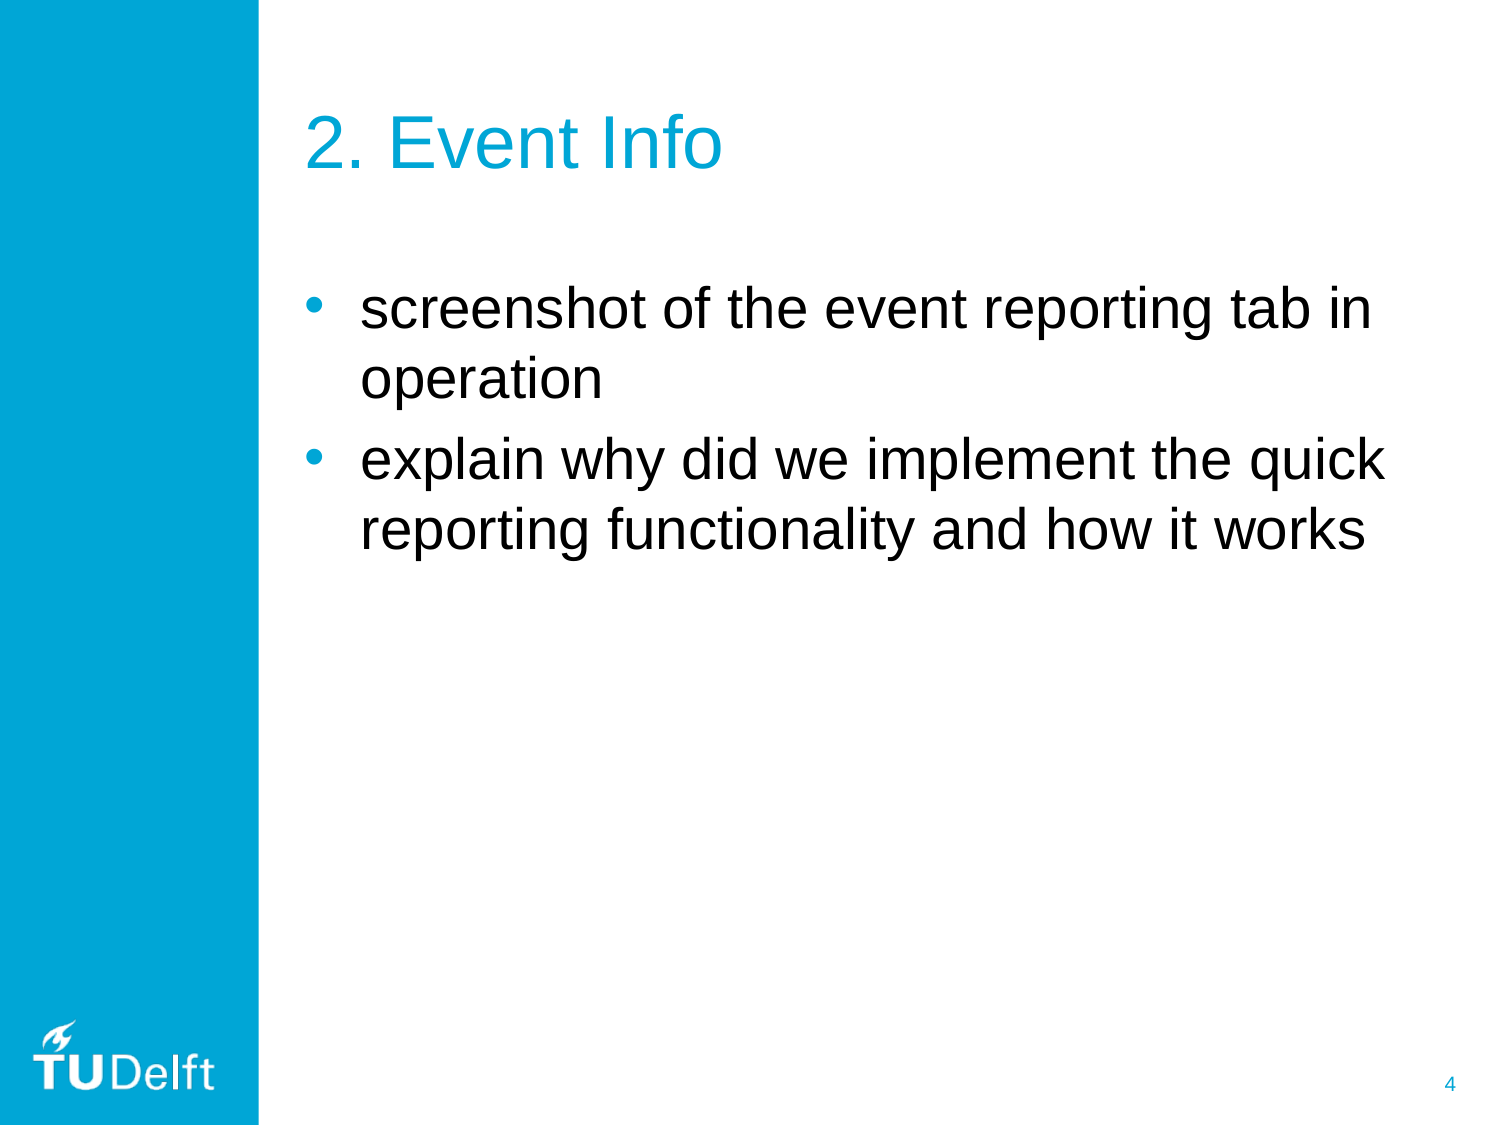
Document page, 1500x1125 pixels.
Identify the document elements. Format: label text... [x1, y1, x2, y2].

list screenshot of the event reporting tab in operation explain why did we implement the quick reporting functionality and how it works [289, 262, 1455, 1025]
title 2. Event Info [289, 45, 1455, 233]
